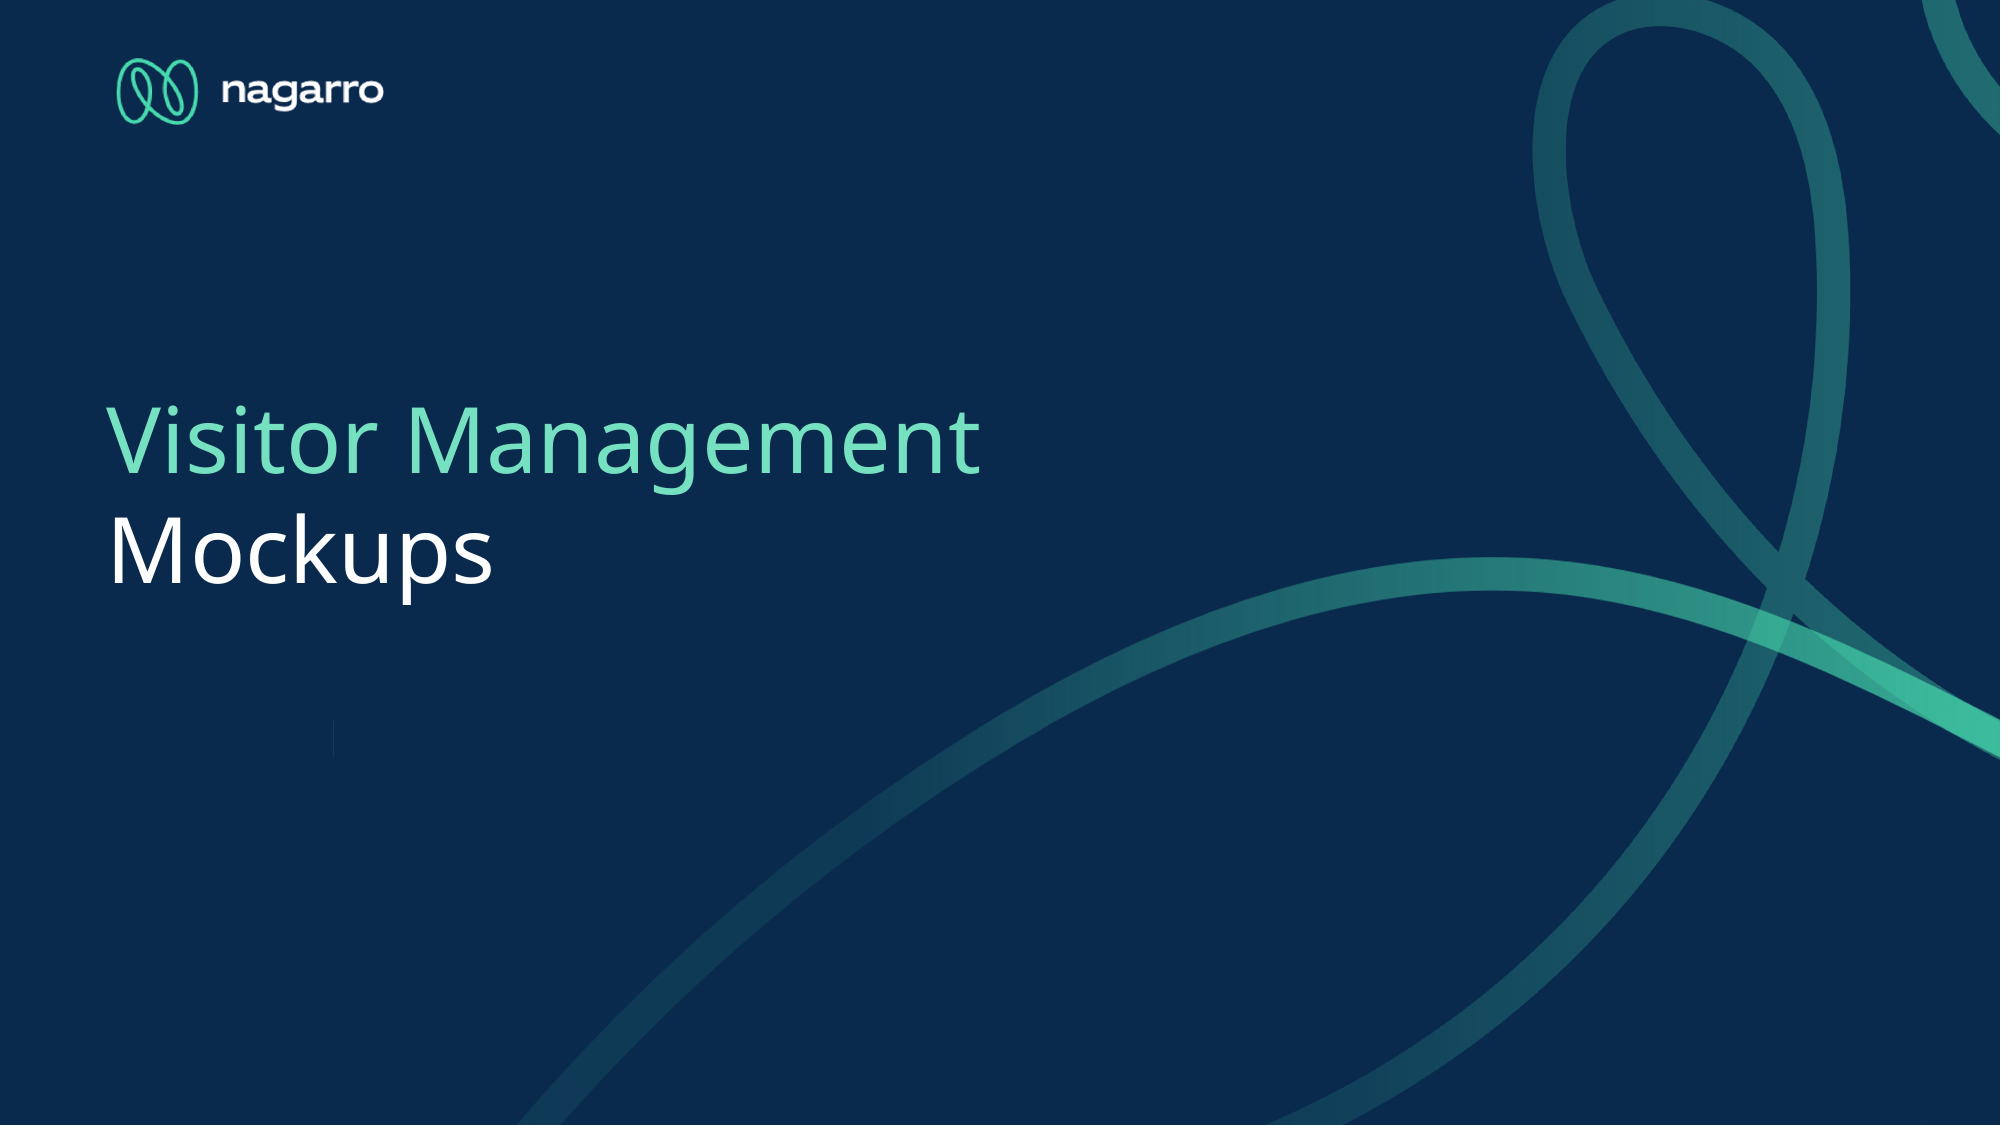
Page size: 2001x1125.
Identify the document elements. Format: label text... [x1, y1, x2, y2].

picture [116, 58, 392, 125]
title Visitor Management Mockups [91, 372, 1372, 610]
picture [333, 0, 2000, 1125]
